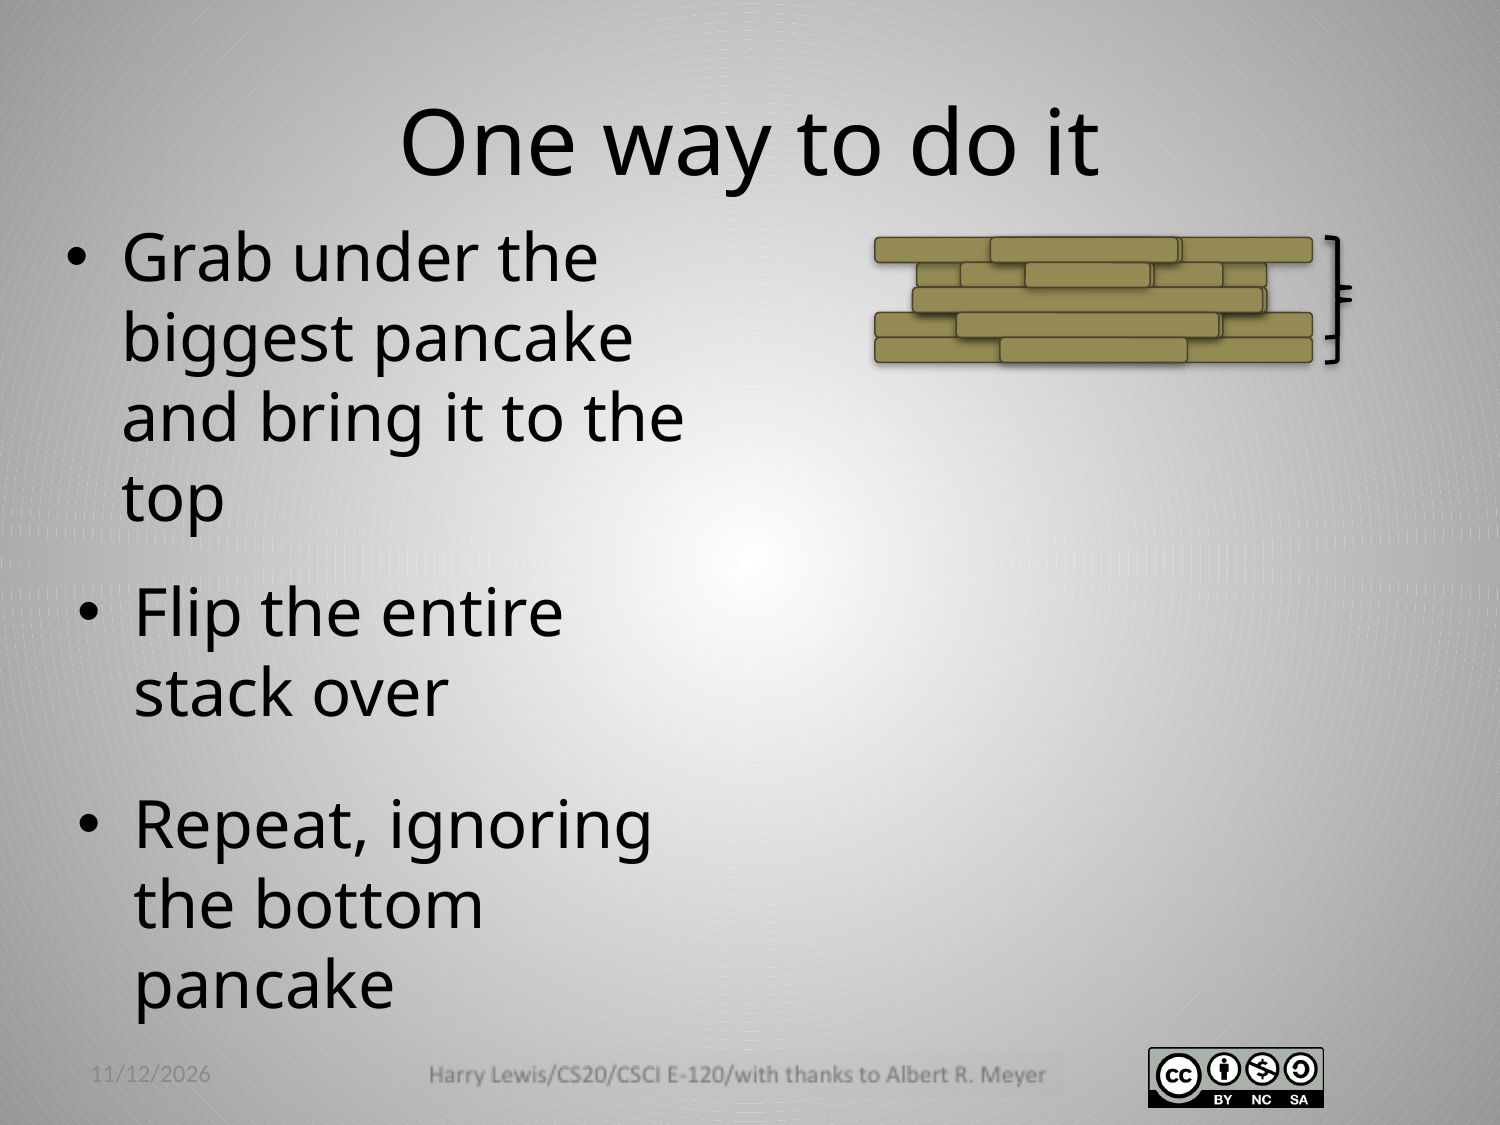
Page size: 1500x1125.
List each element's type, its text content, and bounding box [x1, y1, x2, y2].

text_box [1343, 285, 1353, 290]
list Grab under the biggest pancake and bring it to the top [50, 207, 750, 563]
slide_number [75, 1042, 425, 1103]
title One way to do it [75, 45, 1425, 233]
picture [425, 1051, 1064, 1098]
text_box Flip the entire stack over [62, 562, 750, 763]
text_box [1324, 235, 1353, 365]
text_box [874, 237, 1313, 363]
picture [1148, 1047, 1324, 1108]
text_box Repeat, ignoring the bottom pancake [62, 774, 750, 988]
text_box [912, 237, 1263, 338]
